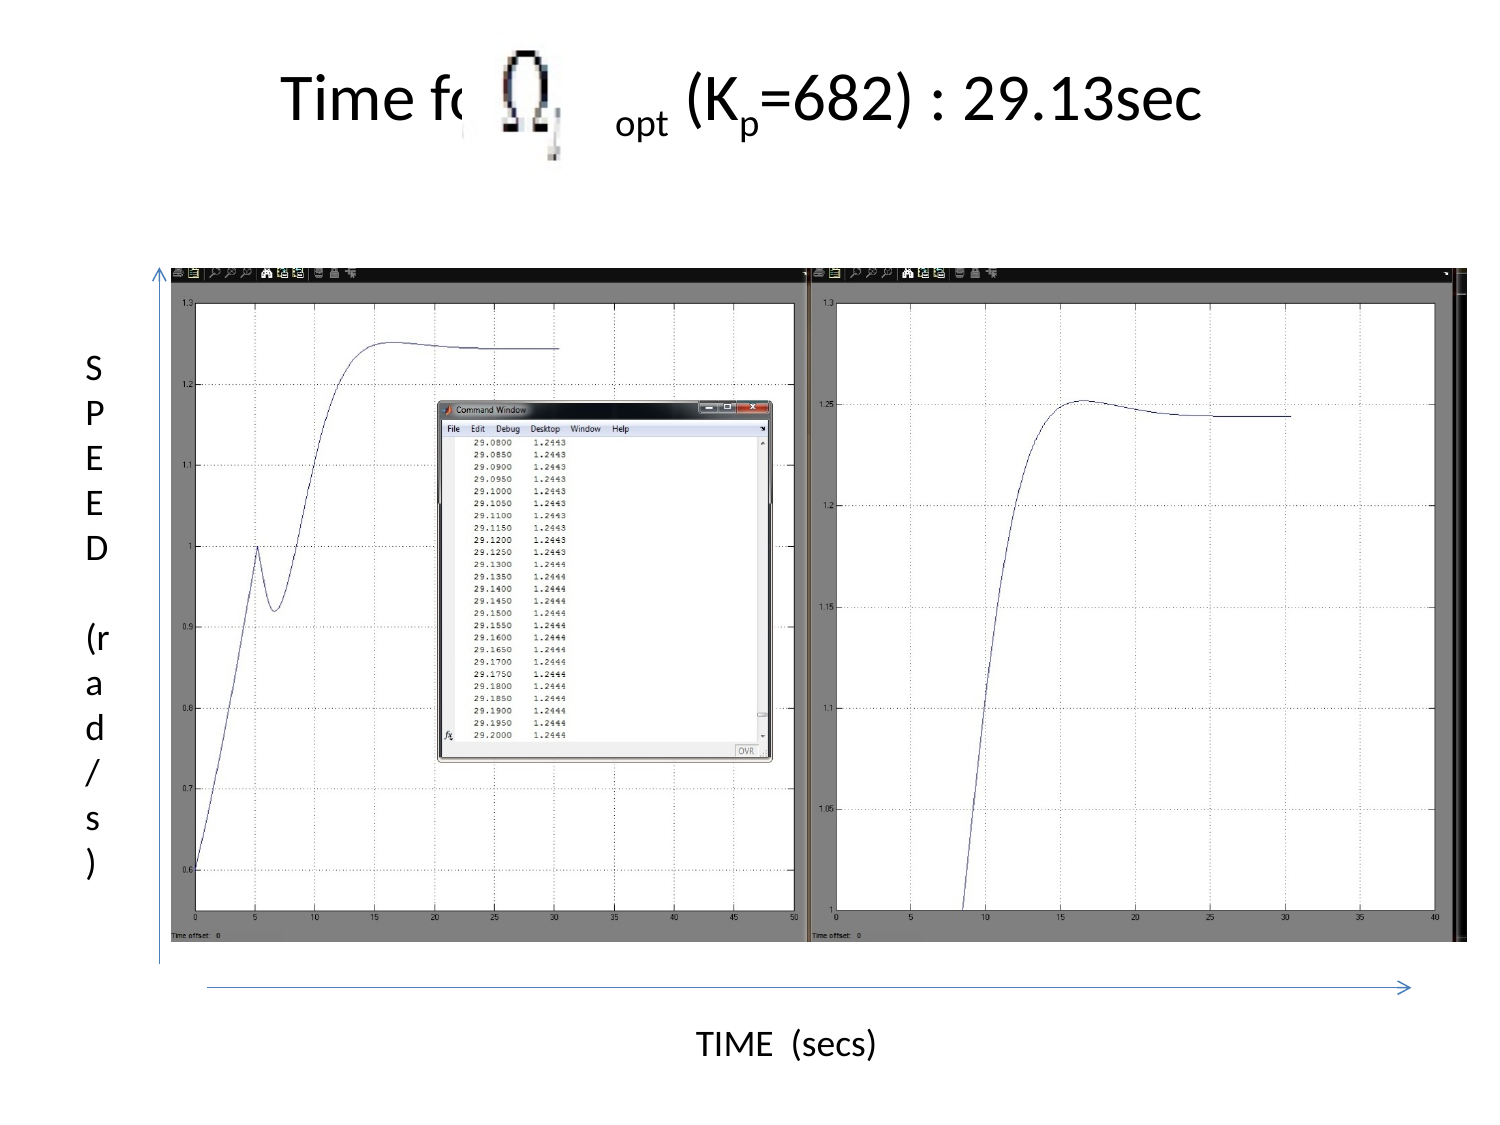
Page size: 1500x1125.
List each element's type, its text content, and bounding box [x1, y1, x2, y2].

text_box TIME (secs) [171, 1011, 1353, 1072]
picture [462, 30, 588, 172]
text_box SPEED (rad/ s ) [70, 335, 130, 891]
title Time for opt (Kp=682) : 29.13sec [75, 45, 1425, 233]
picture [171, 267, 1467, 943]
